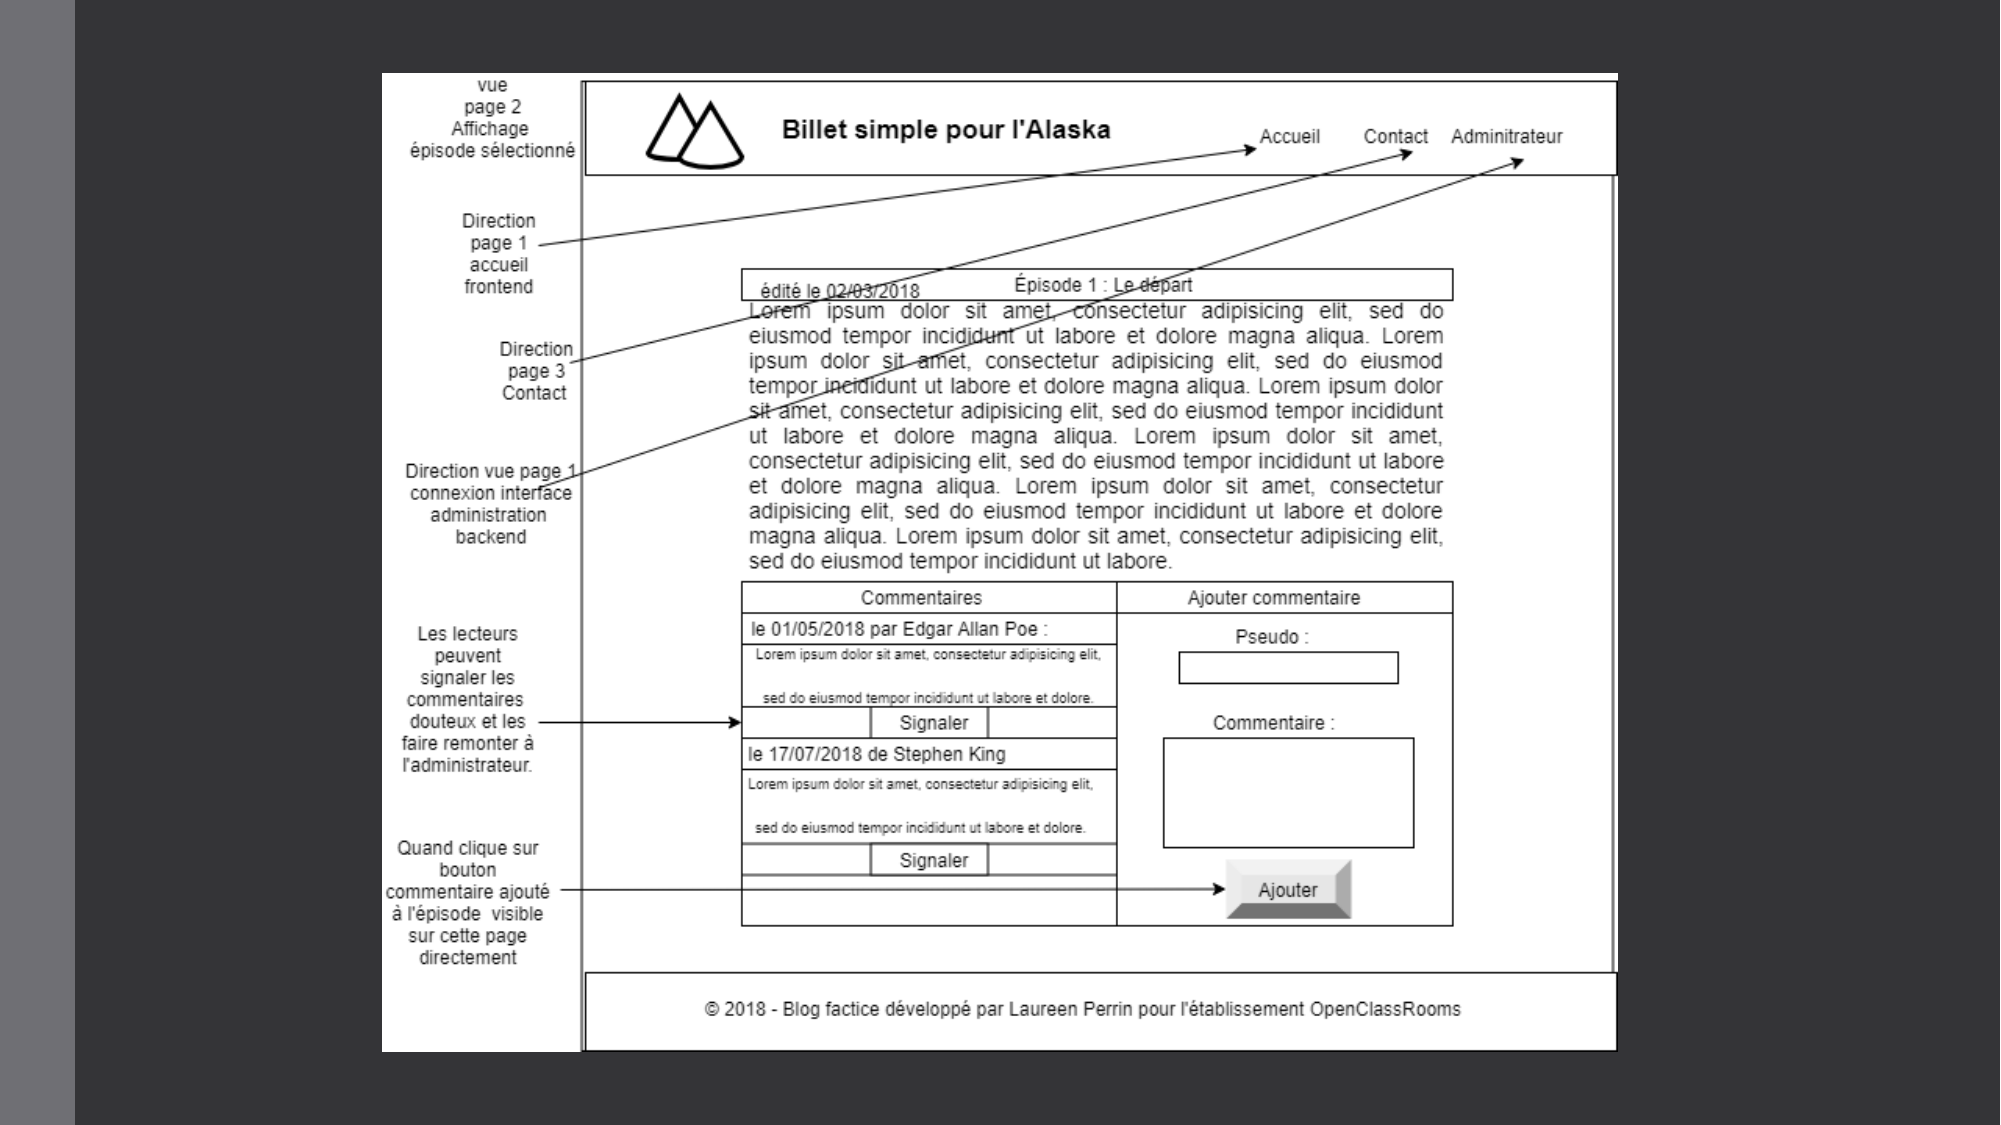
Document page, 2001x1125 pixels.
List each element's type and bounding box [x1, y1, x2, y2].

picture [381, 73, 1619, 1052]
